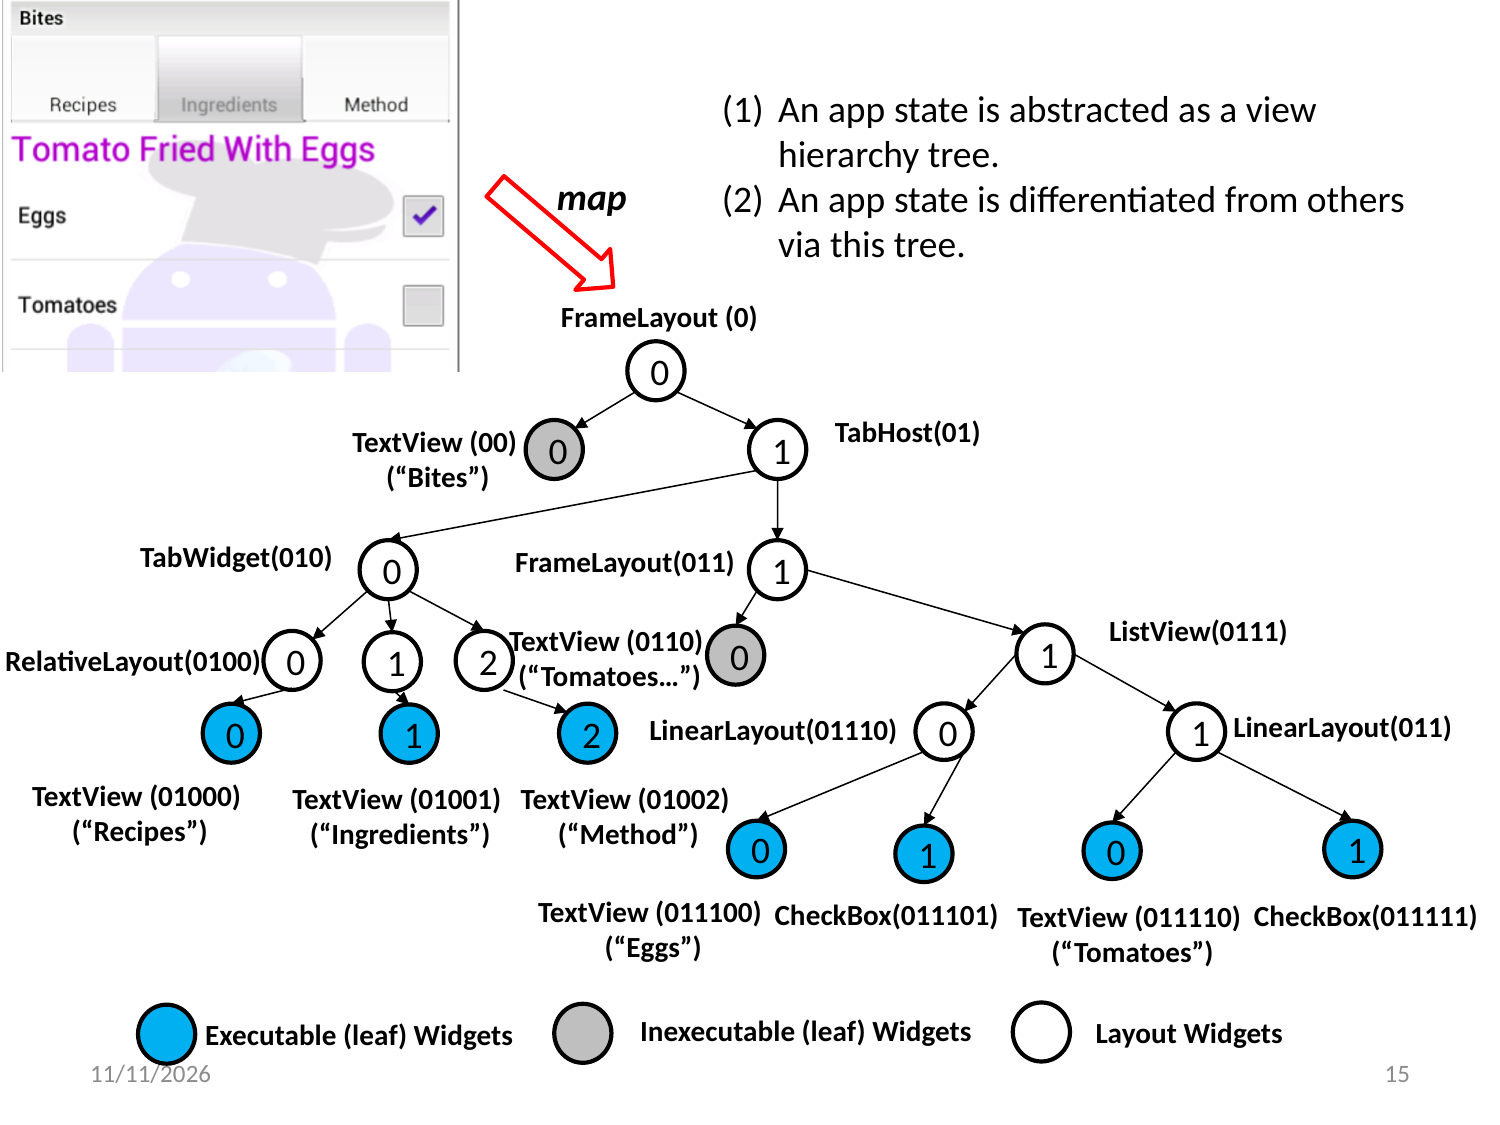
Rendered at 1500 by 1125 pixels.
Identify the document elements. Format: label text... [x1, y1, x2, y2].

text_box An app state is abstracted as a view hierarchy tree. An app state is differentiated from others via this tree. [707, 78, 1470, 273]
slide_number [75, 1072, 425, 1103]
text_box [0, 290, 1500, 1064]
slide_number 15 [1074, 1072, 1425, 1103]
text_box [484, 174, 616, 289]
picture [2, 0, 461, 373]
text_box map [542, 165, 656, 226]
